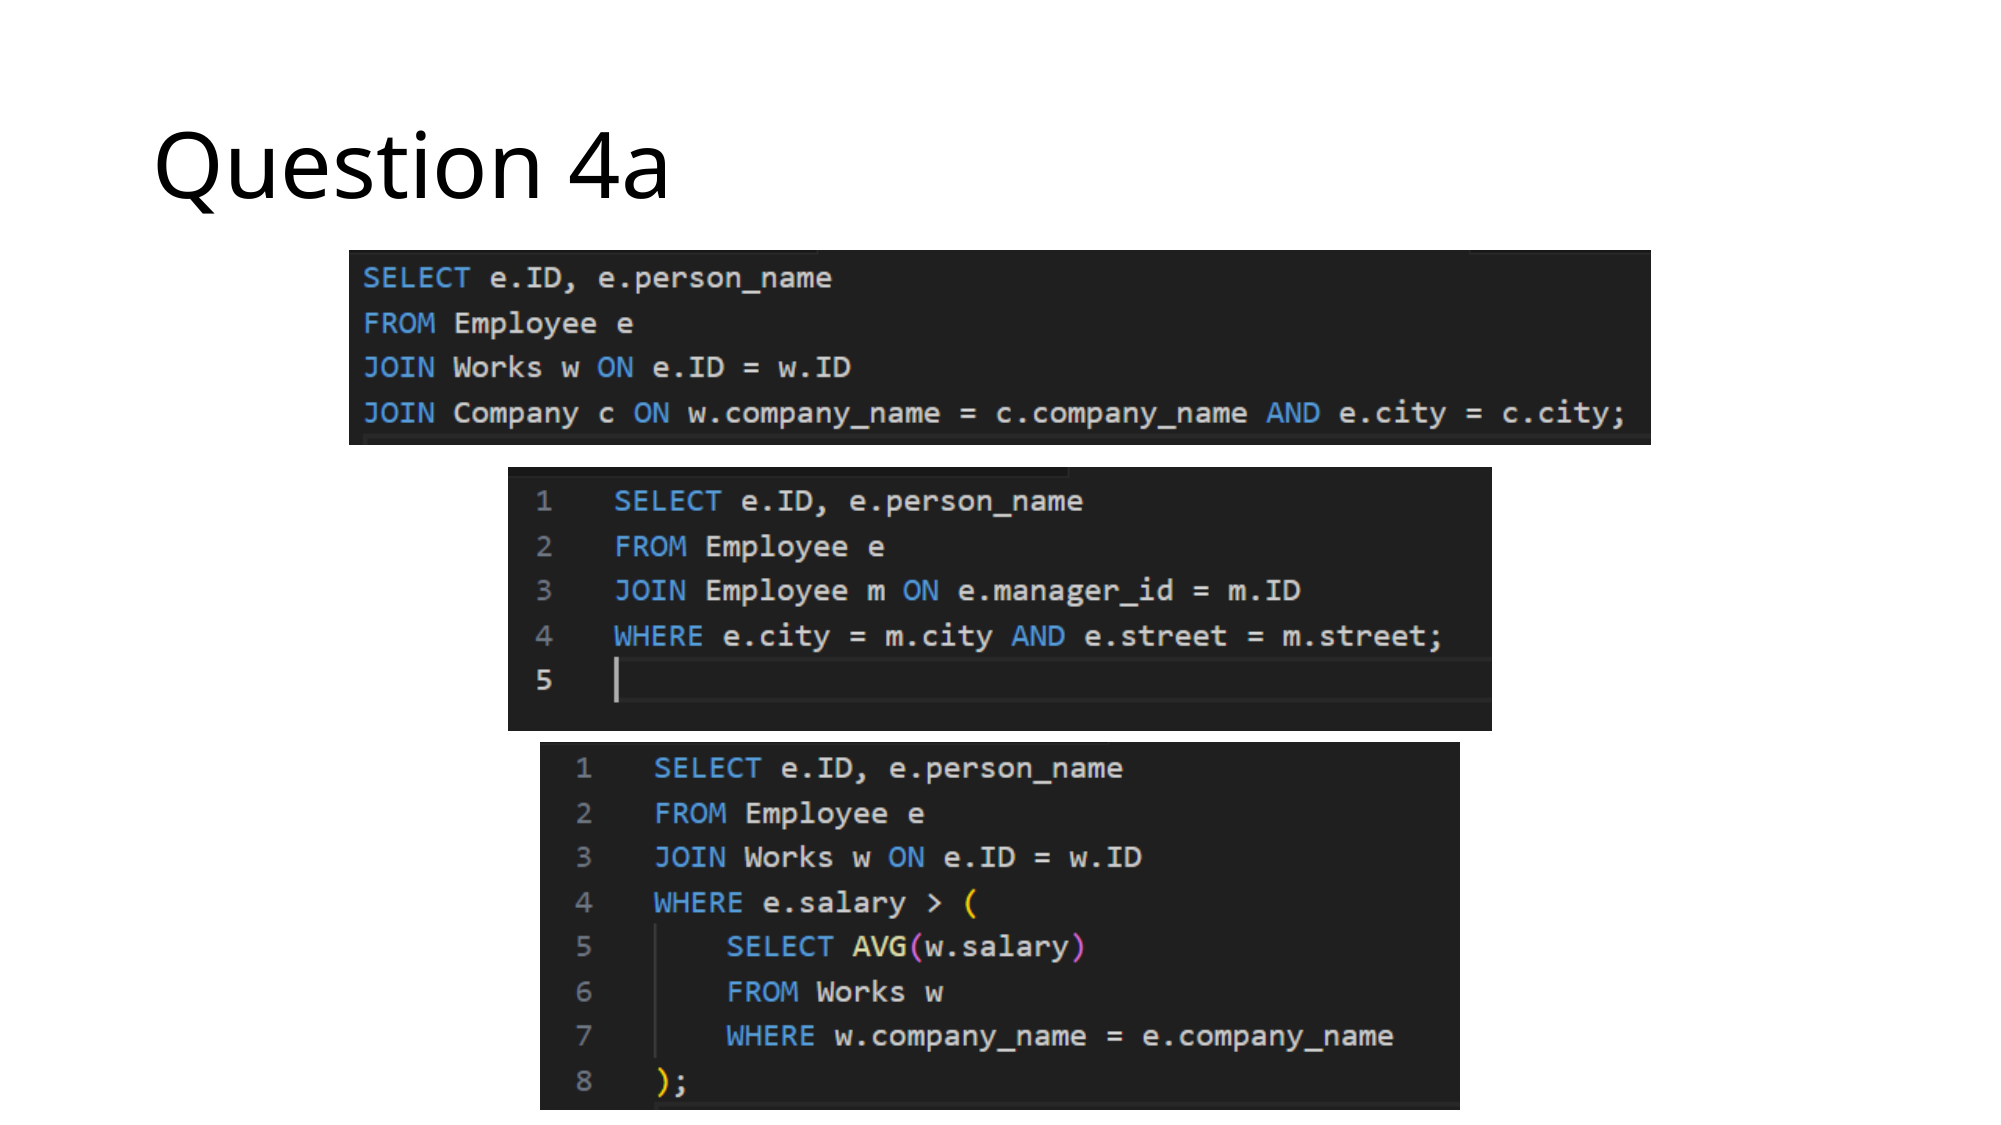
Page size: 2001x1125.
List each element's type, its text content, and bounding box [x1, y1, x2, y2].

title Question 4a [137, 59, 1863, 278]
picture [507, 467, 1492, 731]
picture [539, 742, 1460, 1111]
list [349, 250, 1651, 445]
